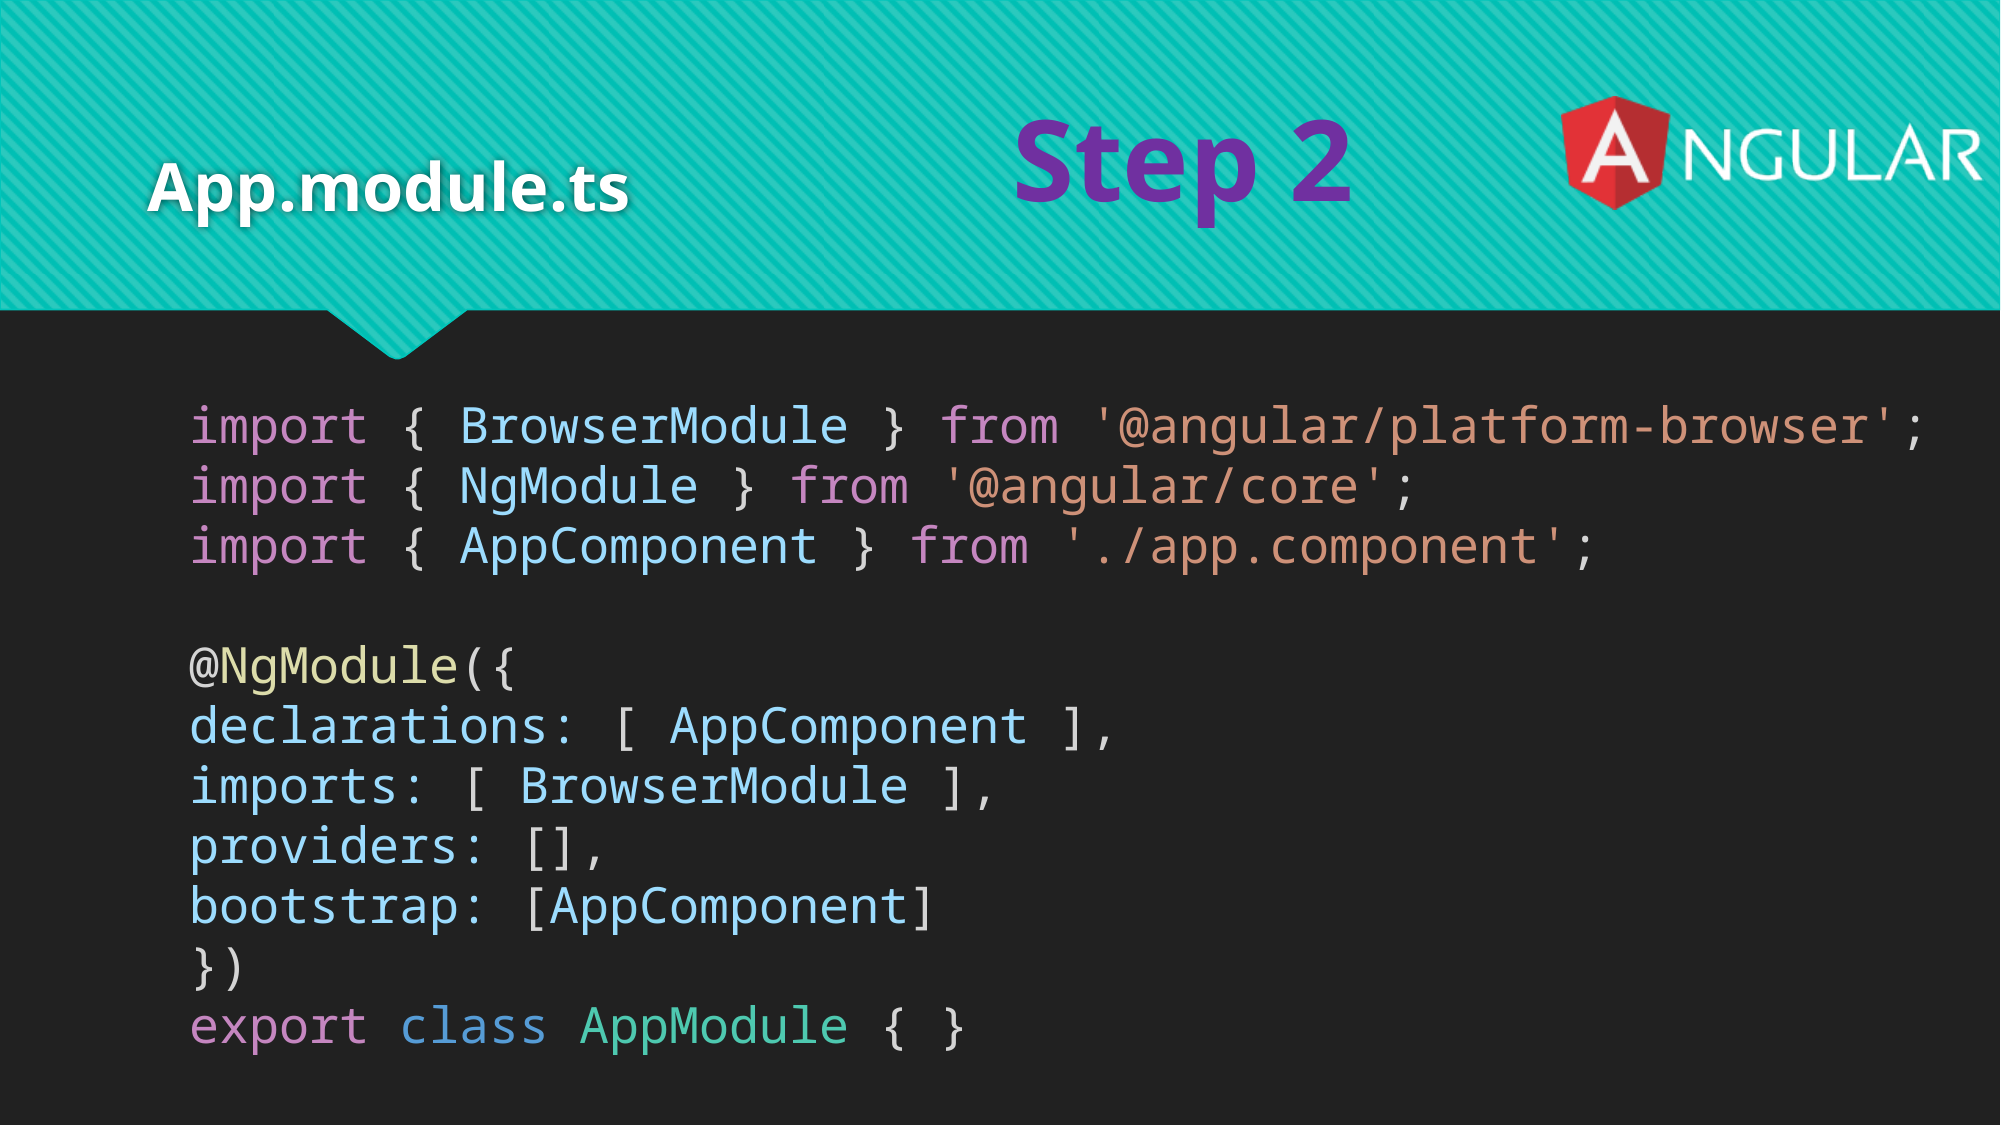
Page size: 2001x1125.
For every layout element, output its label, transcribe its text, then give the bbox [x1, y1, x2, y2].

picture [1868, 96, 1984, 210]
text_box Step 2 [997, 81, 1370, 231]
text_box import { BrowserModule } from '@angular/platform-browser'; import { NgModule } from '@angular/core'; import { AppComponent } from './app.component'; @NgModule({ declarations: [ AppComponent ], imports: [ BrowserModule ], providers: [], bootstrap: [AppComponent] }) export class AppModule { } [174, 385, 1965, 1061]
title App.module.ts [132, 73, 1868, 233]
